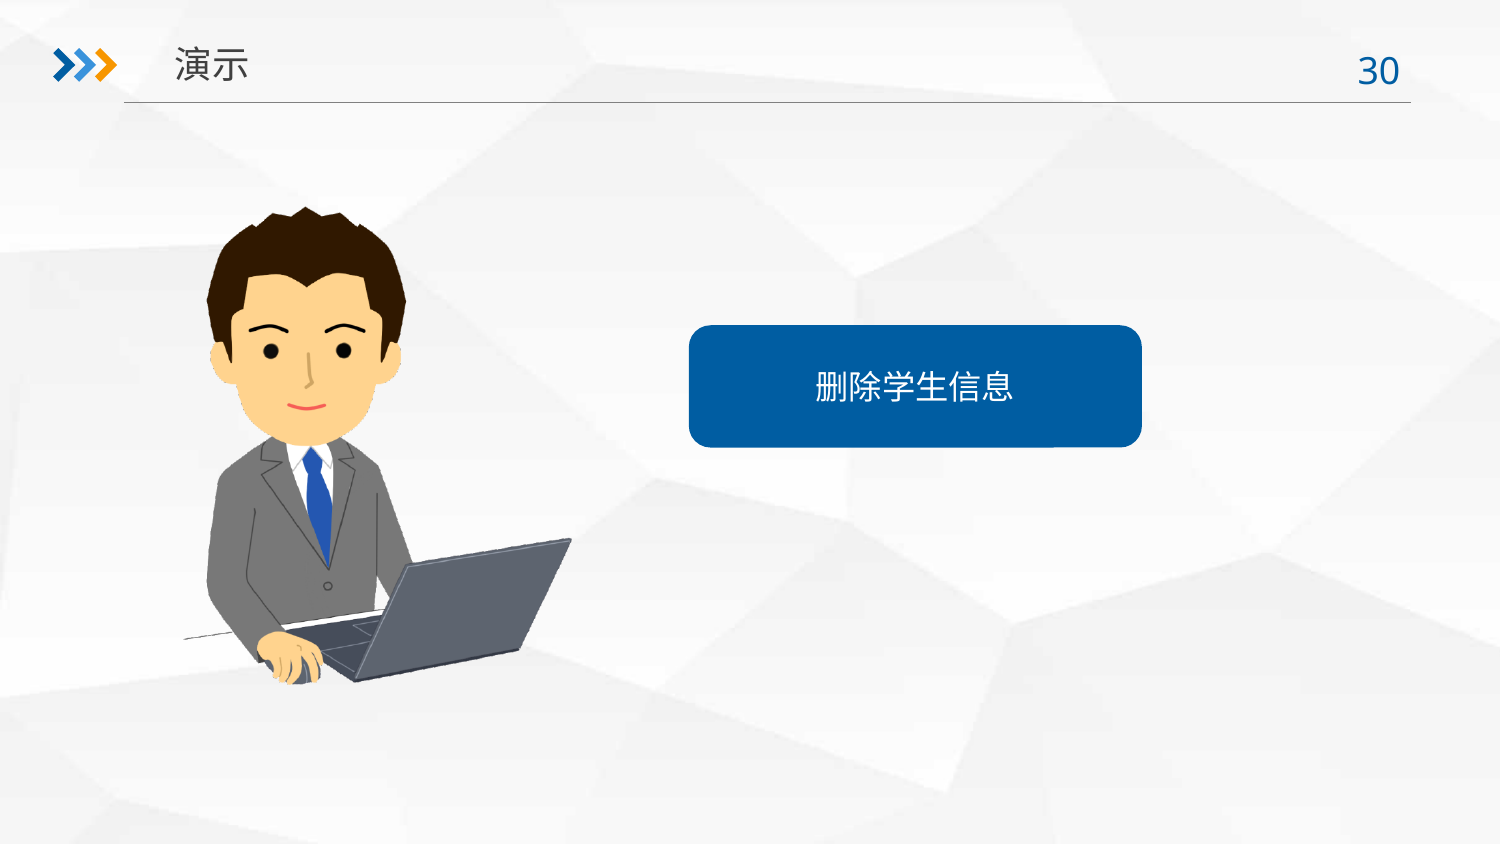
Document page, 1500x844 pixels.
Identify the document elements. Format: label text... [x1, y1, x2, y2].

picture [0, 0, 1500, 844]
text_box 删除学生信息 [688, 325, 1142, 448]
text_box 演示 [135, 32, 290, 95]
